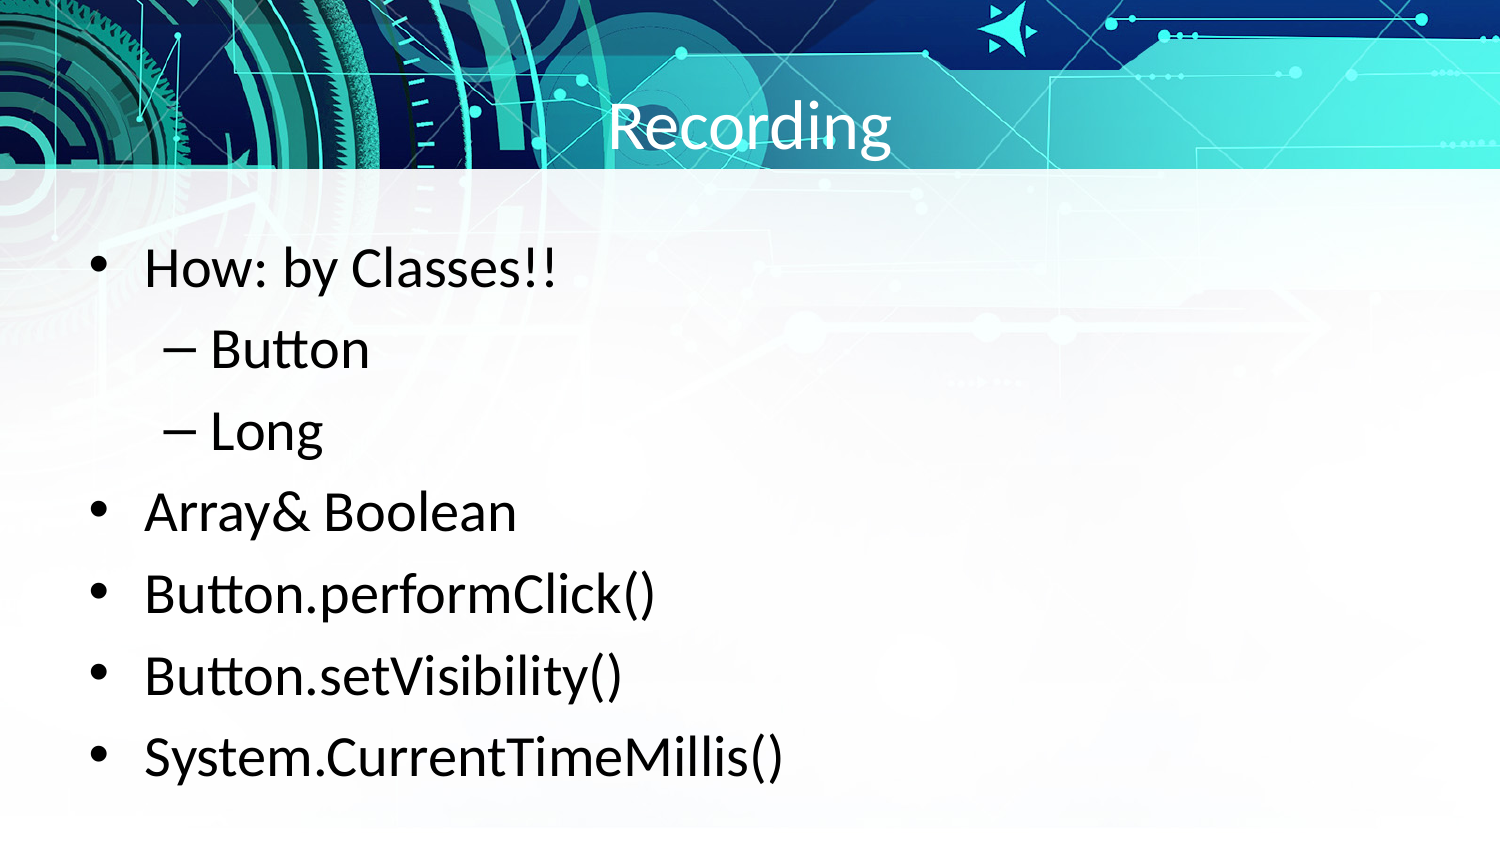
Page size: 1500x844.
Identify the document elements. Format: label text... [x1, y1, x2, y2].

title Recording [73, 71, 1427, 172]
picture [0, 0, 1500, 844]
list How: by Classes!! Button Long Array& Boolean Button.performClick() Button.setVisibility() System.CurrentTimeMillis() [73, 221, 1427, 798]
